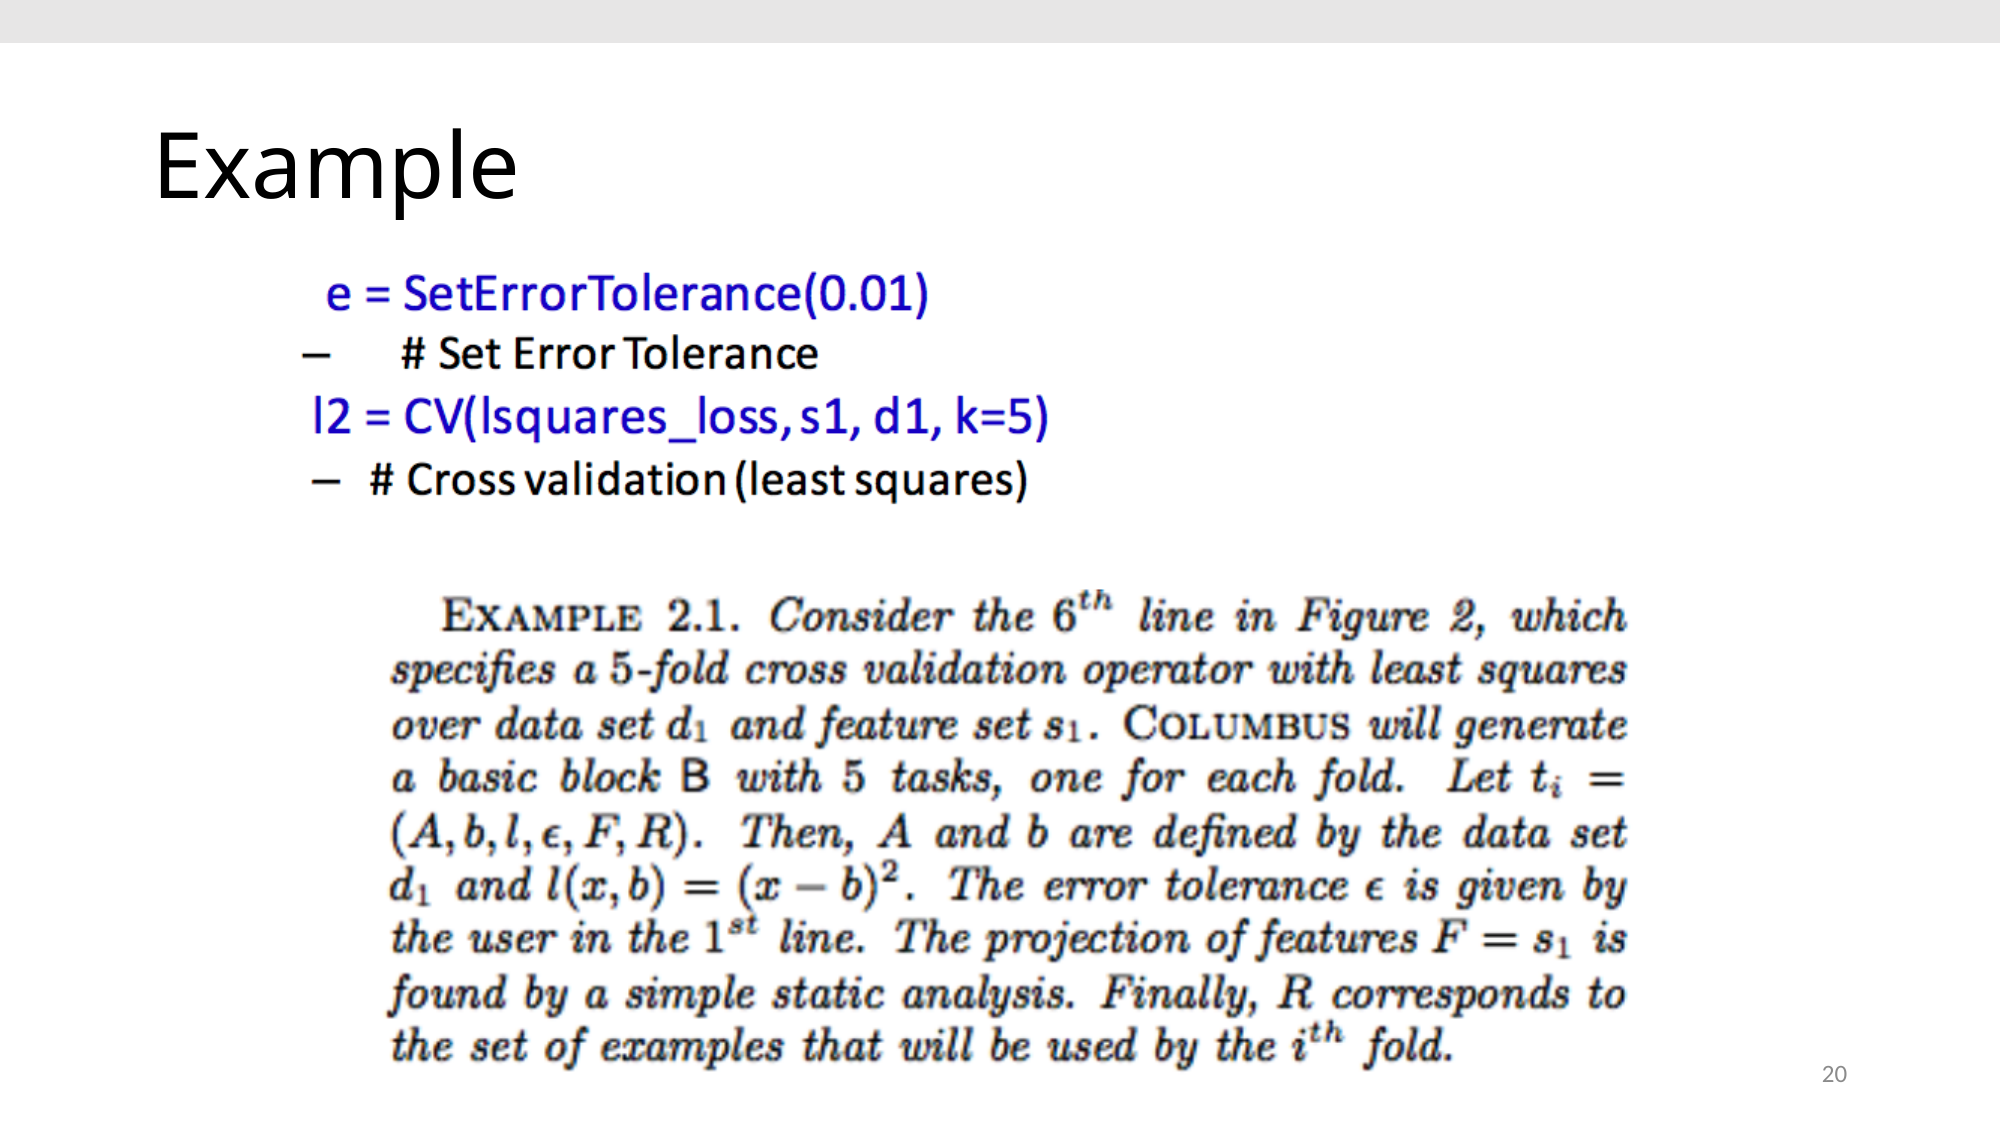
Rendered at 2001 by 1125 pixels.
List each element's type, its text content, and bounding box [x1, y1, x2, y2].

text_box [0, 0, 2000, 44]
title Example [137, 59, 1863, 278]
picture [282, 264, 1718, 1103]
slide_number 20 [1718, 1042, 1863, 1103]
